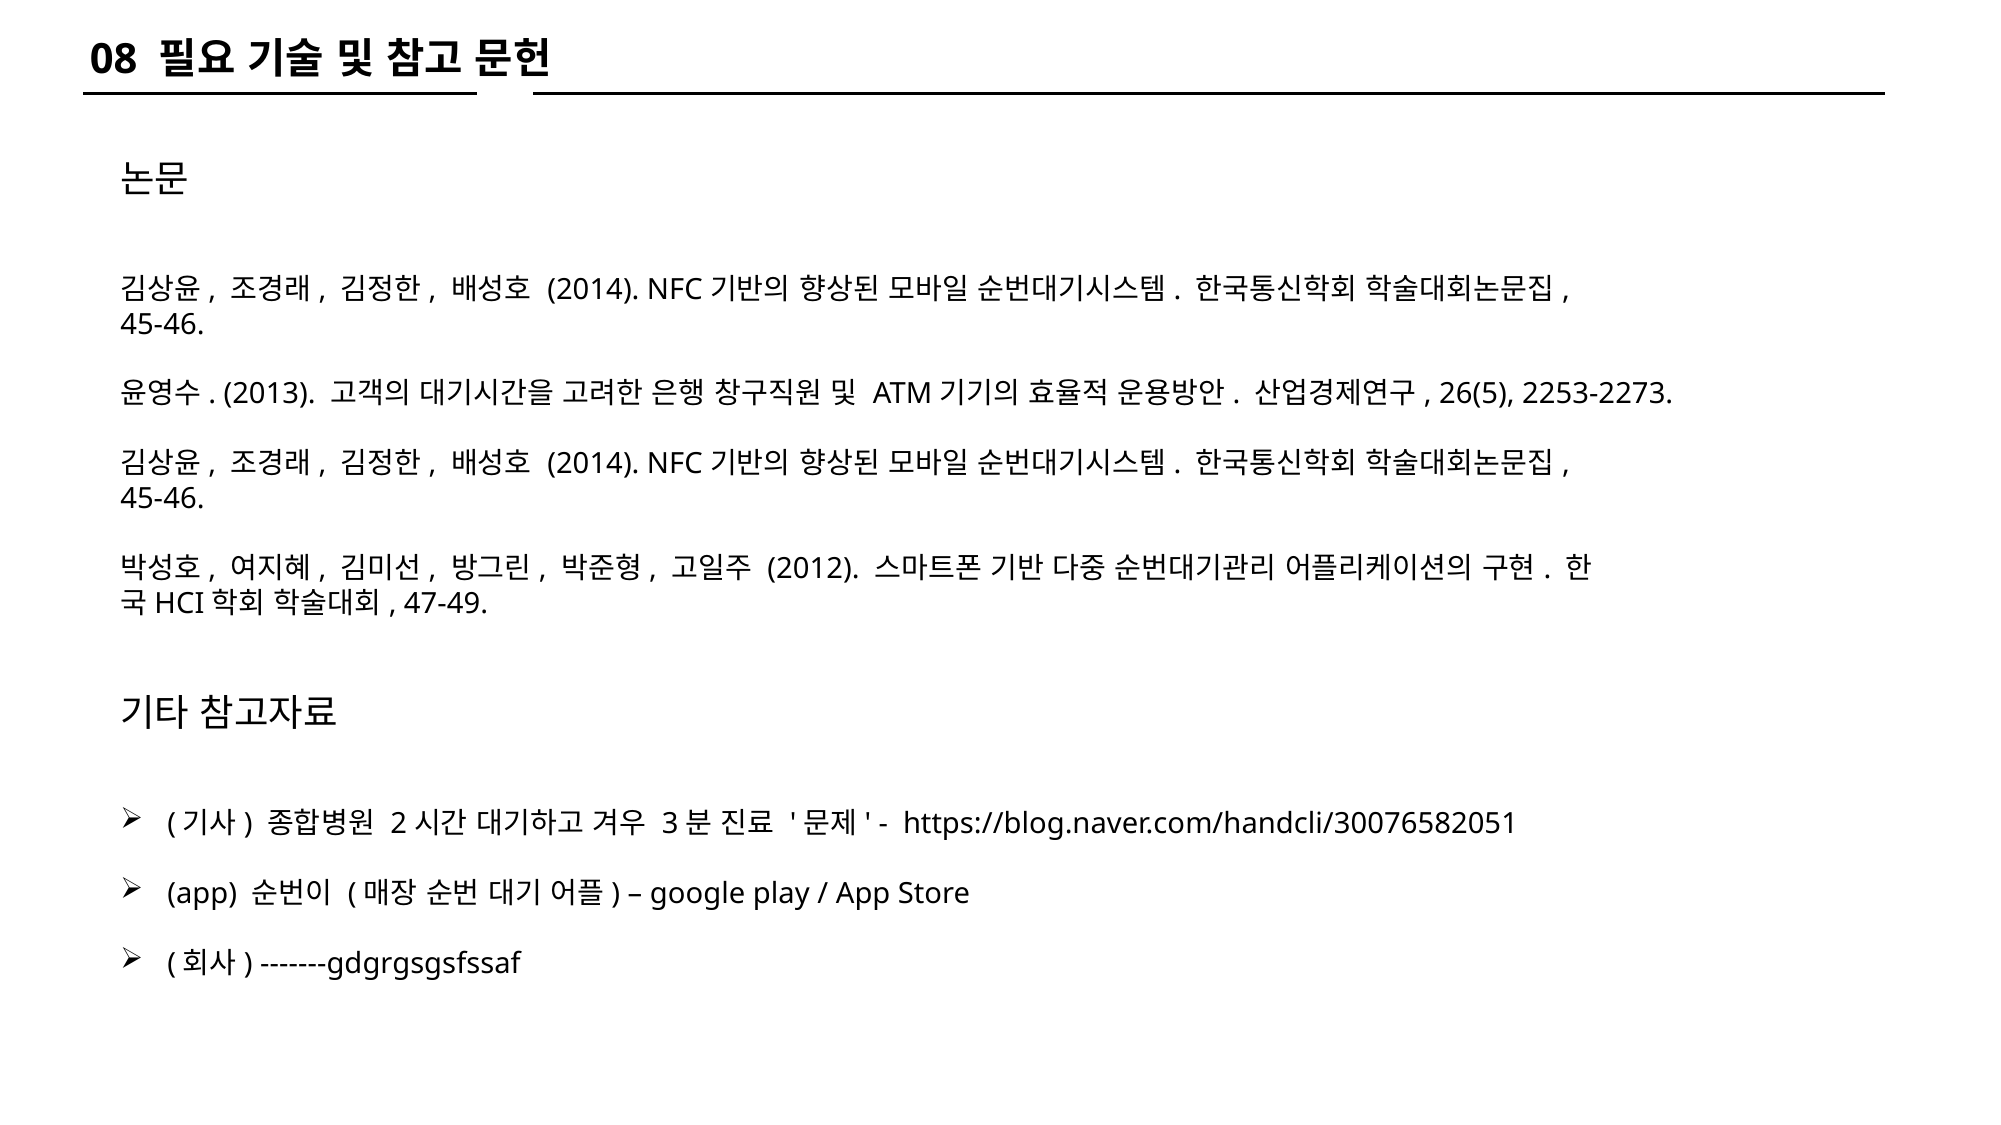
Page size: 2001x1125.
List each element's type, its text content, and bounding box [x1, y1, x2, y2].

text_box 논문 김상윤, 조경래, 김정한, 배성호 (2014). NFC기반의 향상된 모바일 순번대기시스템. 한국통신학회 학술대회논문집, 45-46. 윤영수. (2013). 고객의 대기시간을 고려한 은행 창구직원 및 ATM기기의 효율적 운용방안. 산업경제연구, 26(5), 2253-2273. 김상윤, 조경래, 김정한, 배성호 (2014). NFC기반의 향상된 모바일 순번대기시스템. 한국통신학회 학술대회논문집, 45-46. 박성호, 여지혜, 김미선, 방그린, 박준형, 고일주 (2012). 스마트폰 기반 다중 순번대기관리 어플리케이션의 구현. 한 국HCI학회 학술대회, 47-49. 기타 참고자료 (기사) 종합병원 2시간 대기하고 겨우 3분 진료 '문제' - https://blog.naver.com/handcli/30076582051 (app) 순번이 (매장 순번 대기 어플) – google play / App Store (회사) -------gdgrgsgsfssaf [105, 147, 1689, 1022]
text_box 08 필요 기술 및 참고 문헌 [74, 24, 569, 89]
